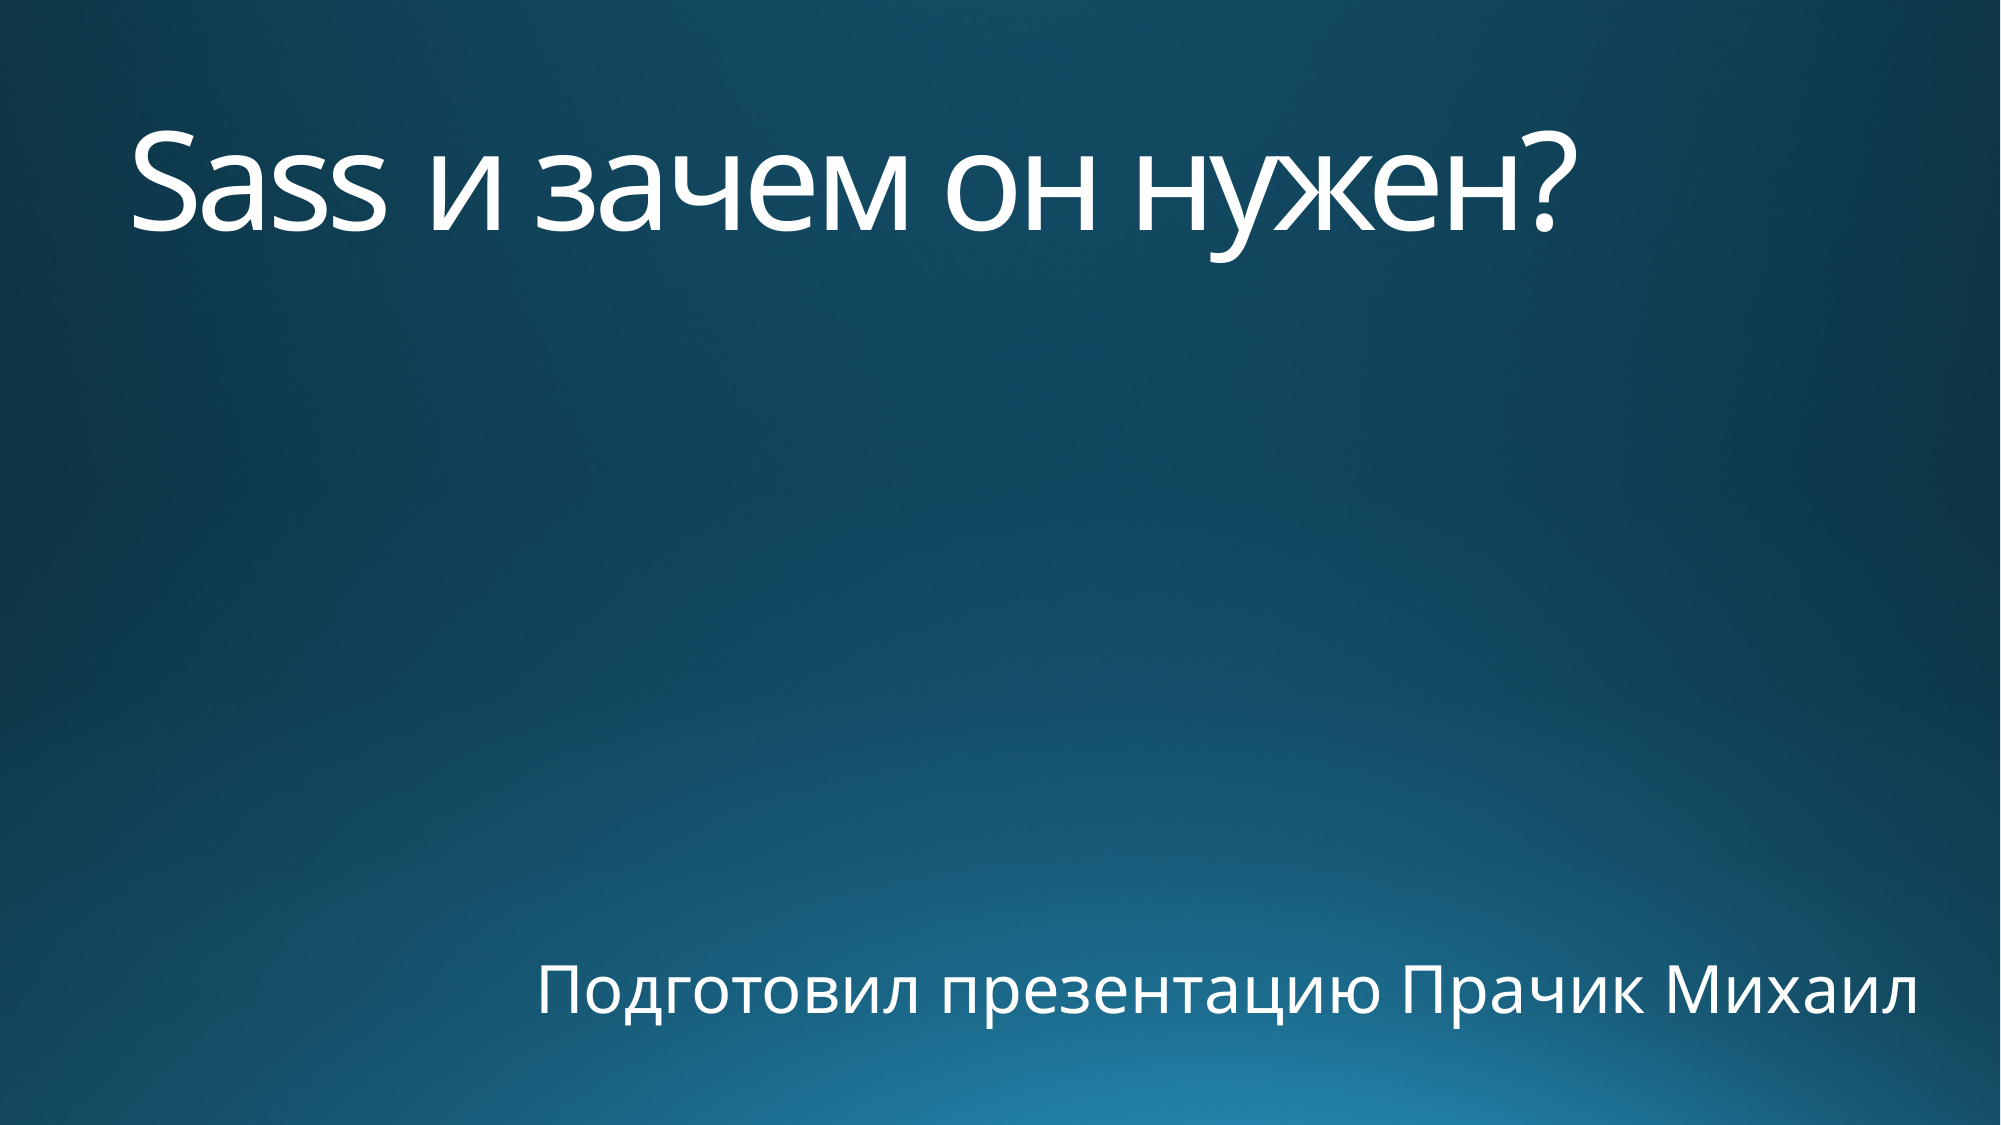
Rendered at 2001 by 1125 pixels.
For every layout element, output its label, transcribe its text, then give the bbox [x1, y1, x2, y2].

picture [0, 0, 2001, 1125]
subtitle Подготовил презентацию Прачик Михаил [437, 911, 1938, 1036]
title Sass и зачем он нужен? [112, 103, 1612, 374]
